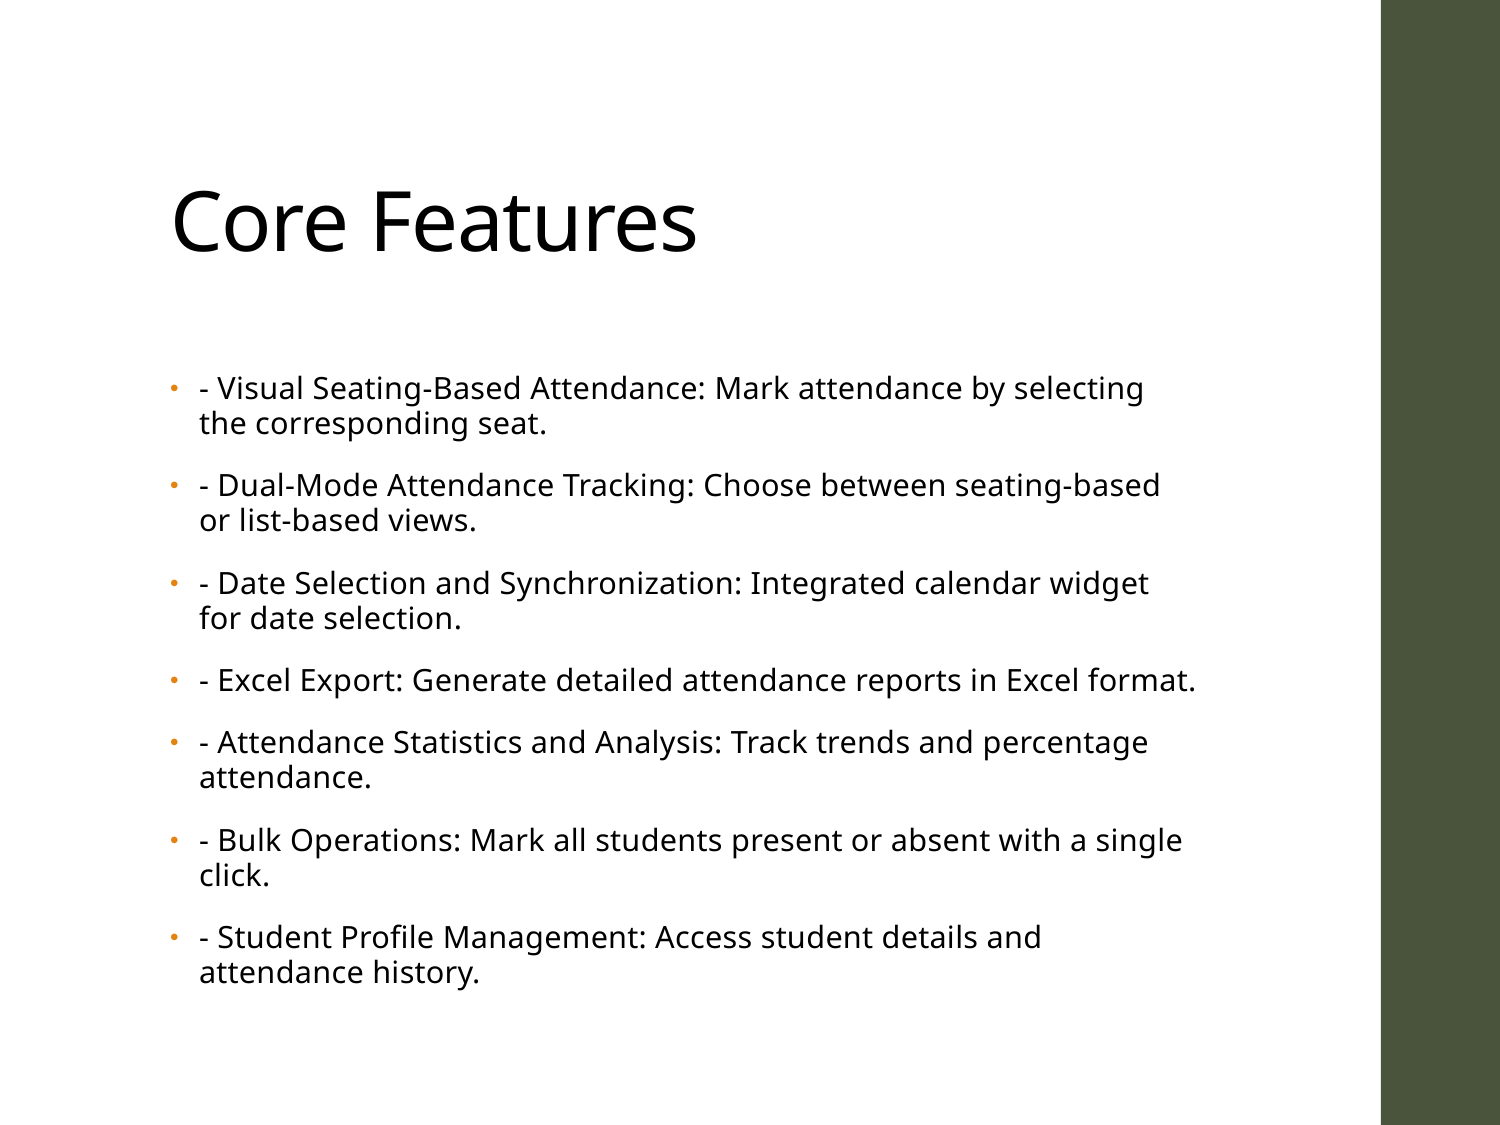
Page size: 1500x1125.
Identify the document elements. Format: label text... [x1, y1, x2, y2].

title Core Features [155, 60, 1348, 278]
list - Visual Seating-Based Attendance: Mark attendance by selecting the corresponding seat. - Dual-Mode Attendance Tracking: Choose between seating-based or list-based views. - Date Selection and Synchronization: Integrated calendar widget for date selection. - Excel Export: Generate detailed attendance reports in Excel format. - Attendance Statistics and Analysis: Track trends and percentage attendance. - Bulk Operations: Mark all students present or absent with a single click. - Student Profile Management: Access student details and attendance history. [155, 299, 1213, 1014]
